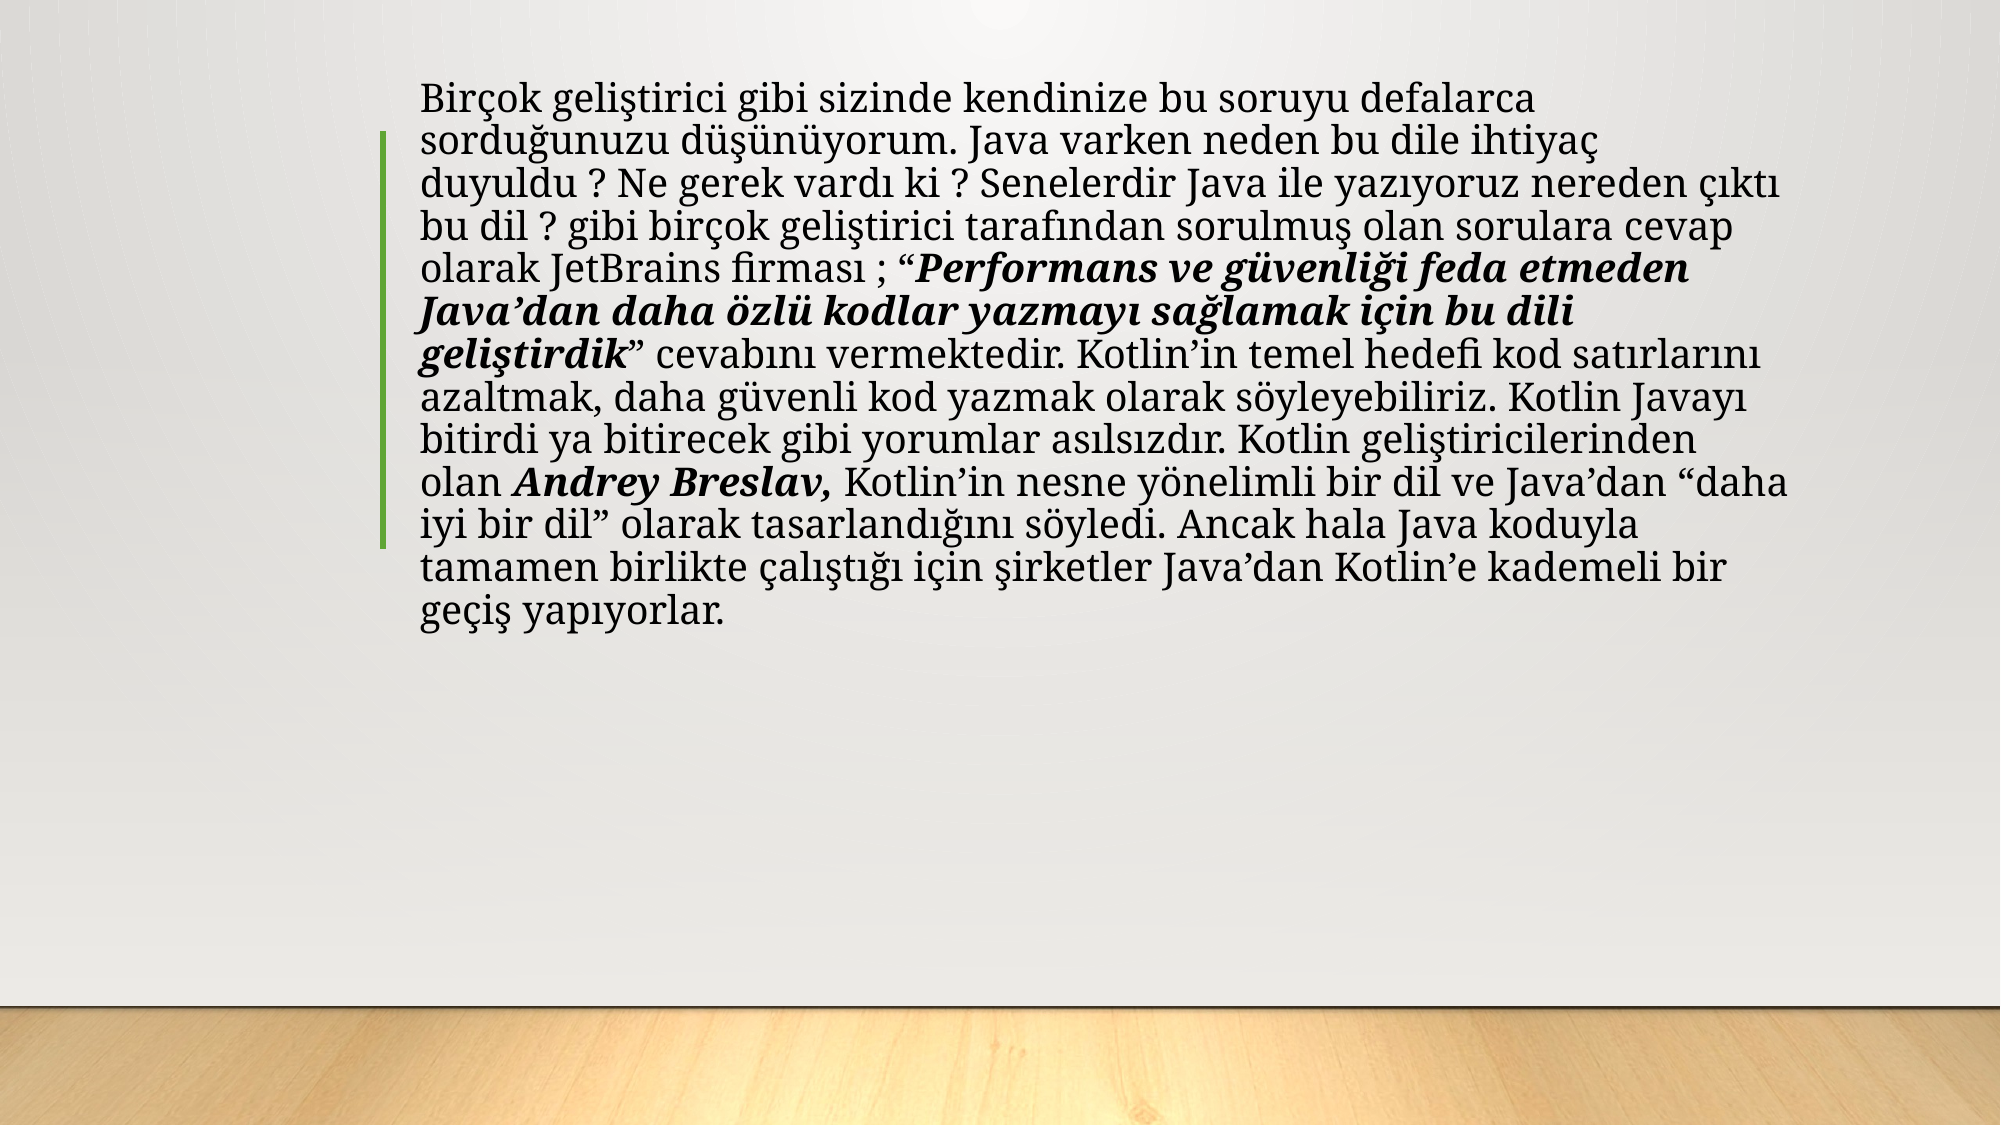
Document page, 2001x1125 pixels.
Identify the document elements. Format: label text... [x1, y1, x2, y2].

picture [0, 1006, 2000, 1125]
title Birçok geliştirici gibi sizinde kendinize bu soruyu defalarca sorduğunuzu düşünüyorum. Java varken neden bu dile ihtiyaç duyuldu ? Ne gerek vardı ki ? Senelerdir Java ile yazıyoruz nereden çıktı bu dil ? gibi birçok geliştirici tarafından sorulmuş olan sorulara cevap olarak JetBrains firması ; “Performans ve güvenliği feda etmeden Java’dan daha özlü kodlar yazmayı sağlamak için bu dili geliştirdik” cevabını vermektedir. Kotlin’in temel hedefi kod satırlarını azaltmak, daha güvenli kod yazmak olarak söyleyebiliriz. Kotlin Javayı bitirdi ya bitirecek gibi yorumlar asılsızdır. Kotlin geliştiricilerinden olan Andrey Breslav, Kotlin’in nesne yönelimli bir dil ve Java’dan “daha iyi bir dil” olarak tasarlandığını söyledi. Ancak hala Java koduyla tamamen birlikte çalıştığı için şirketler Java’dan Kotlin’e kademeli bir geçiş yapıyorlar. [404, 216, 1810, 634]
